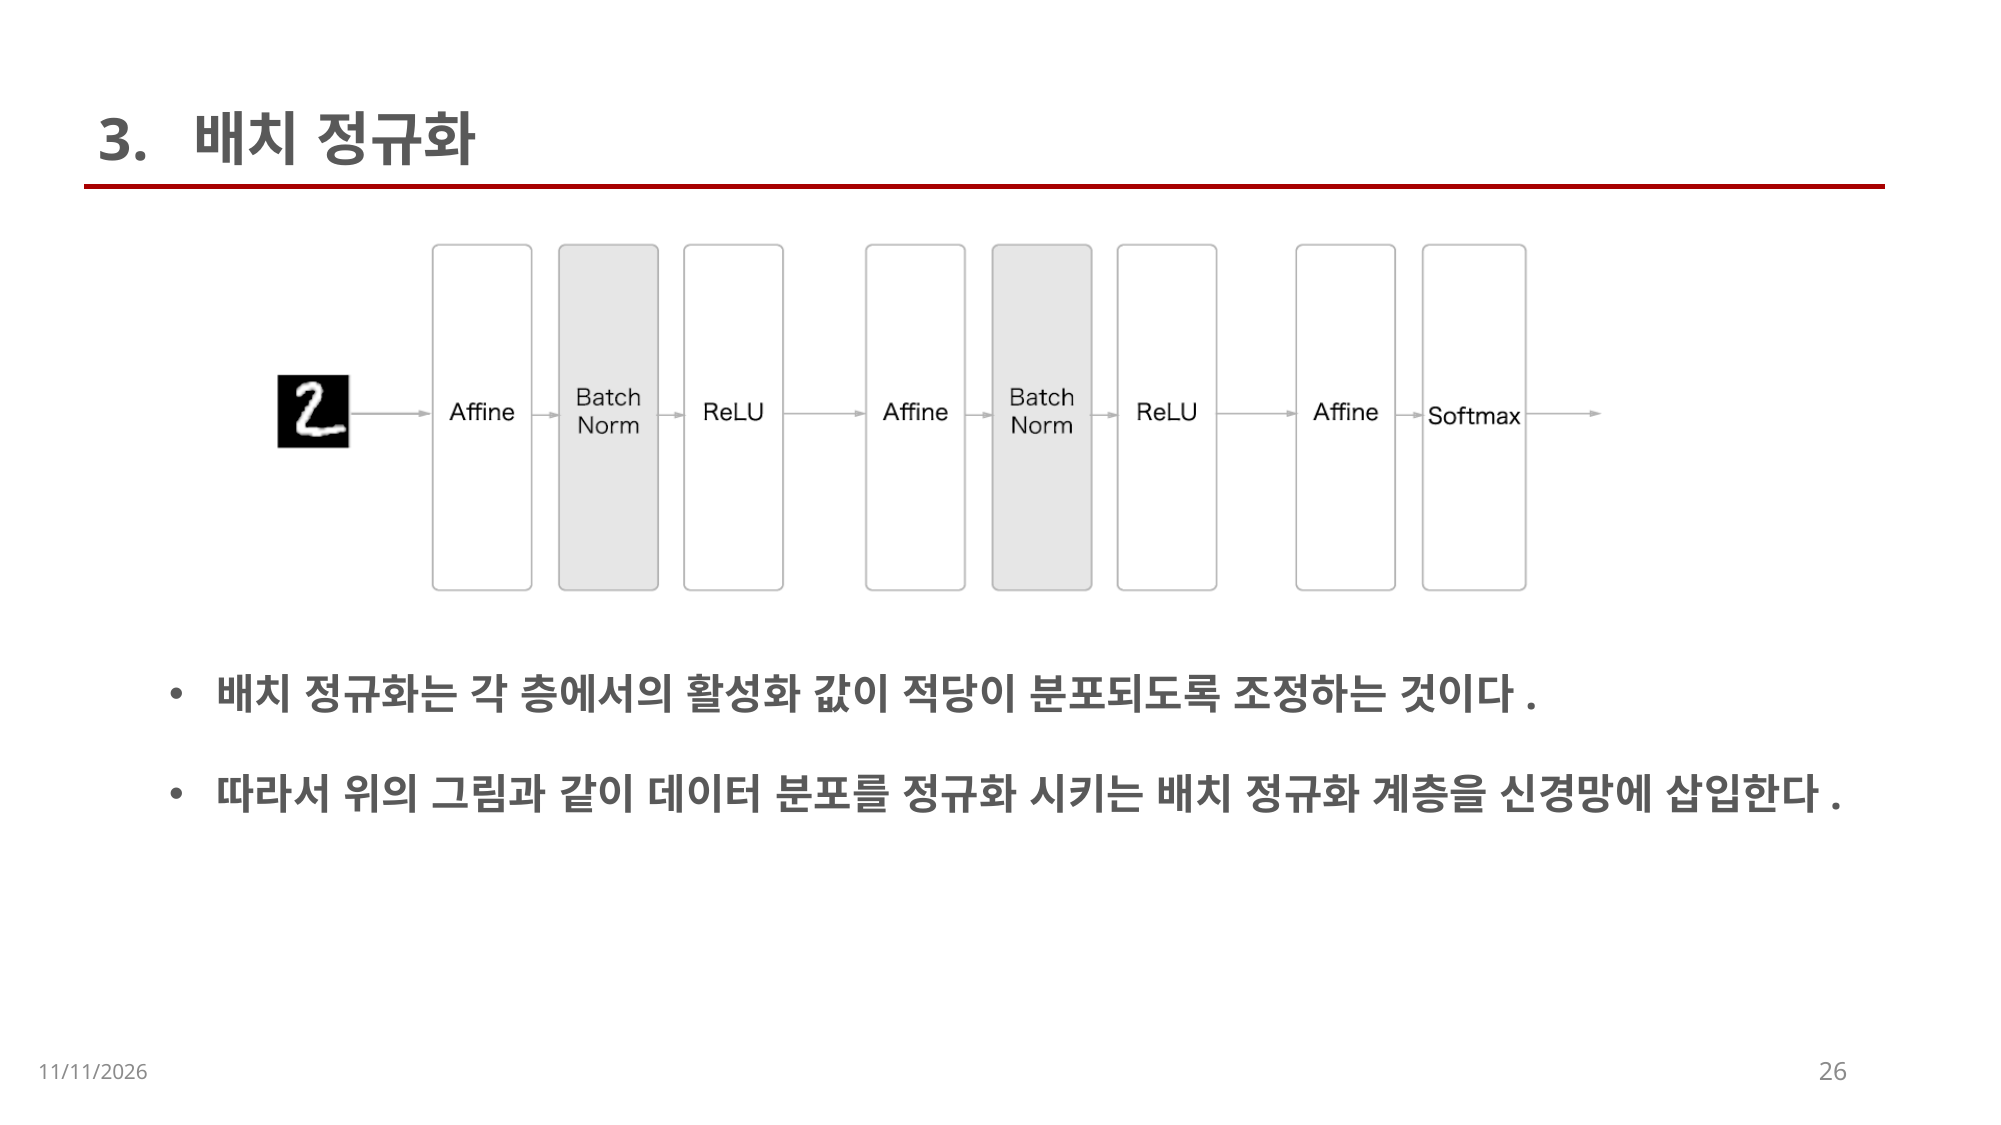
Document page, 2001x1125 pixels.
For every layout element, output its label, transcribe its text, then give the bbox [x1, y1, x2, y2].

text_box 배치 정규화는 각 층에서의 활성화 값이 적당이 분포되도록 조정하는 것이다. 따라서 위의 그림과 같이 데이터 분포를 정규화 시키는 배치 정규화 계층을 신경망에 삽입한다. [154, 660, 1886, 826]
slide_number 26 [1412, 1042, 1863, 1103]
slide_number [23, 1042, 474, 1103]
text_box 3. 배치 정규화 [84, 94, 1650, 180]
picture [265, 231, 1614, 603]
